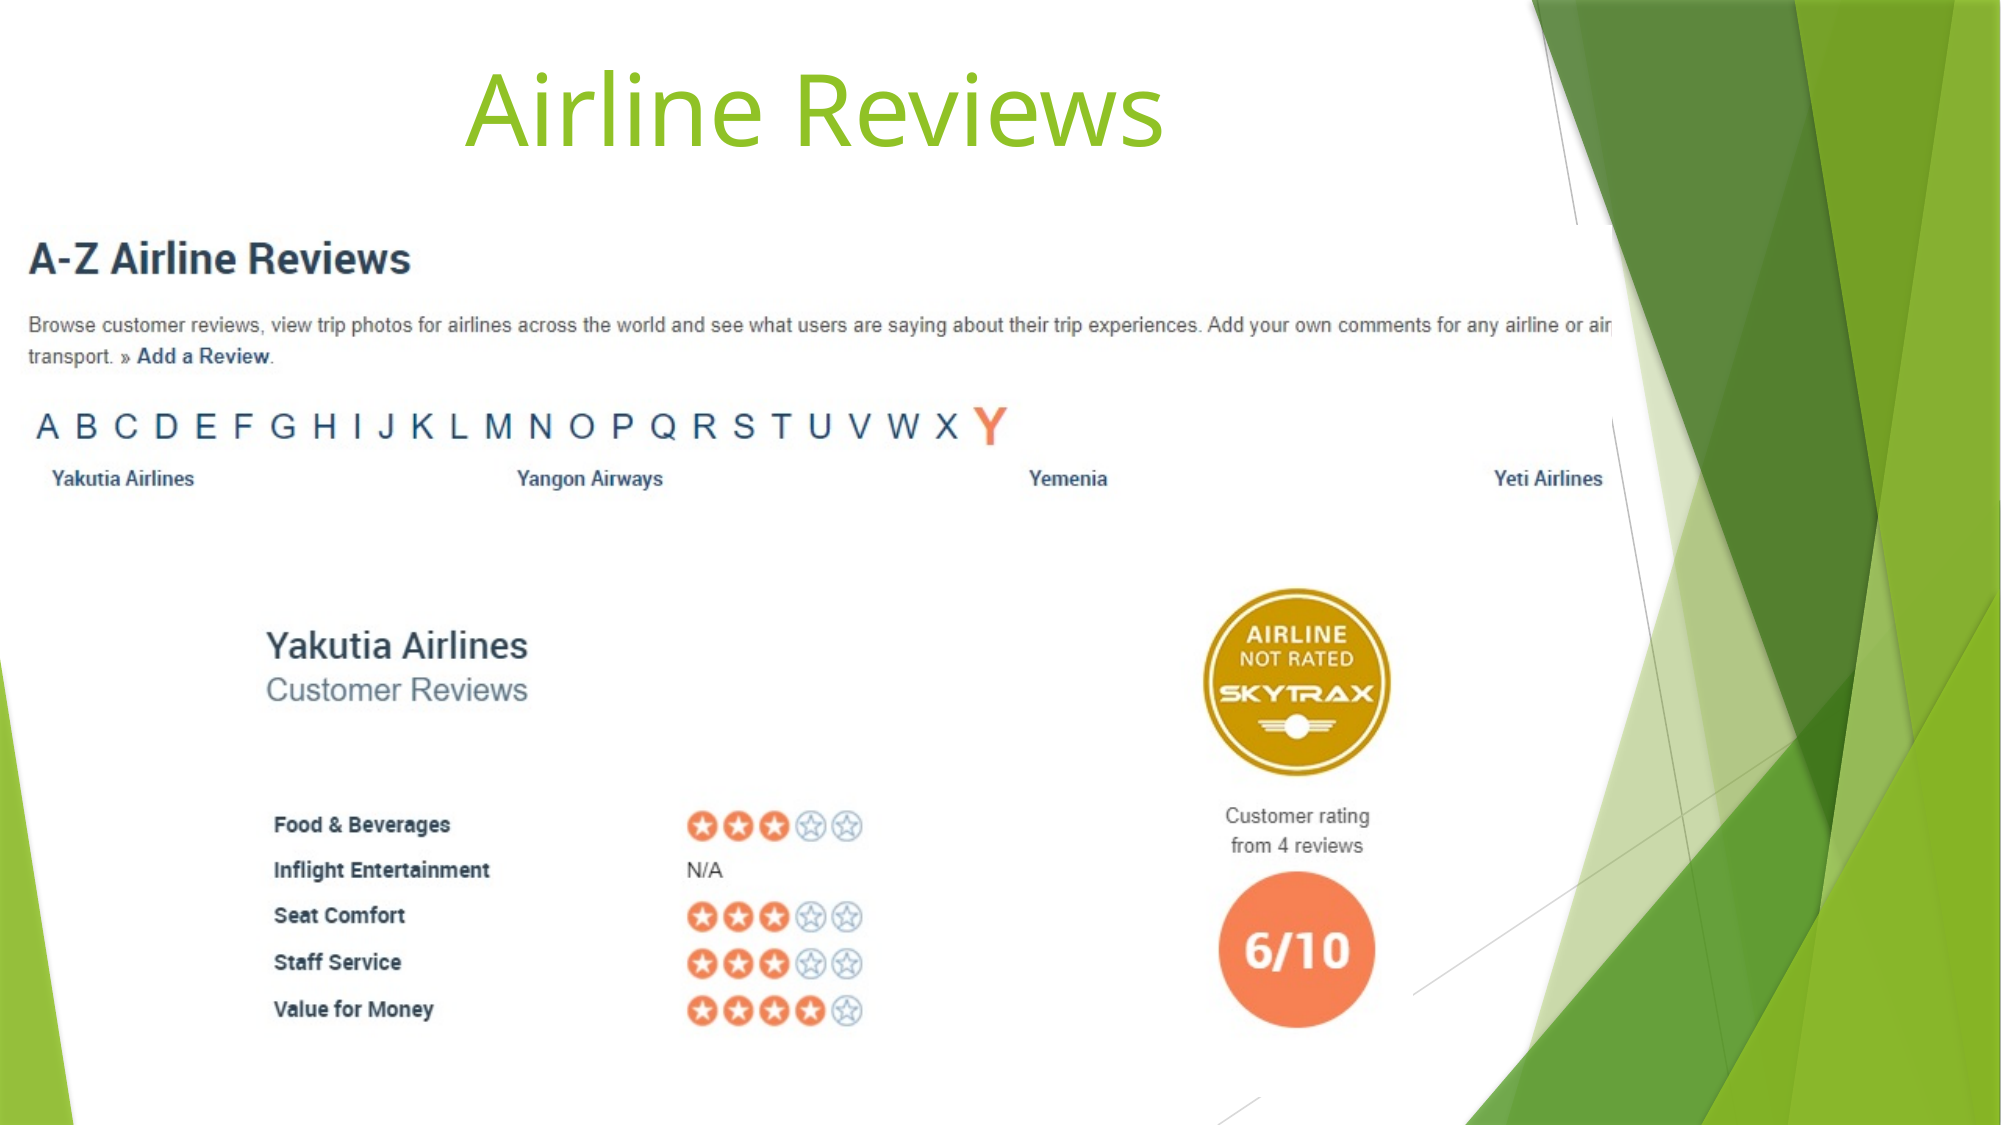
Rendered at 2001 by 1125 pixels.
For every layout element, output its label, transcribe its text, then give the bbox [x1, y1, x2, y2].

title Airline Reviews [111, 39, 1522, 168]
picture [20, 224, 1613, 1098]
